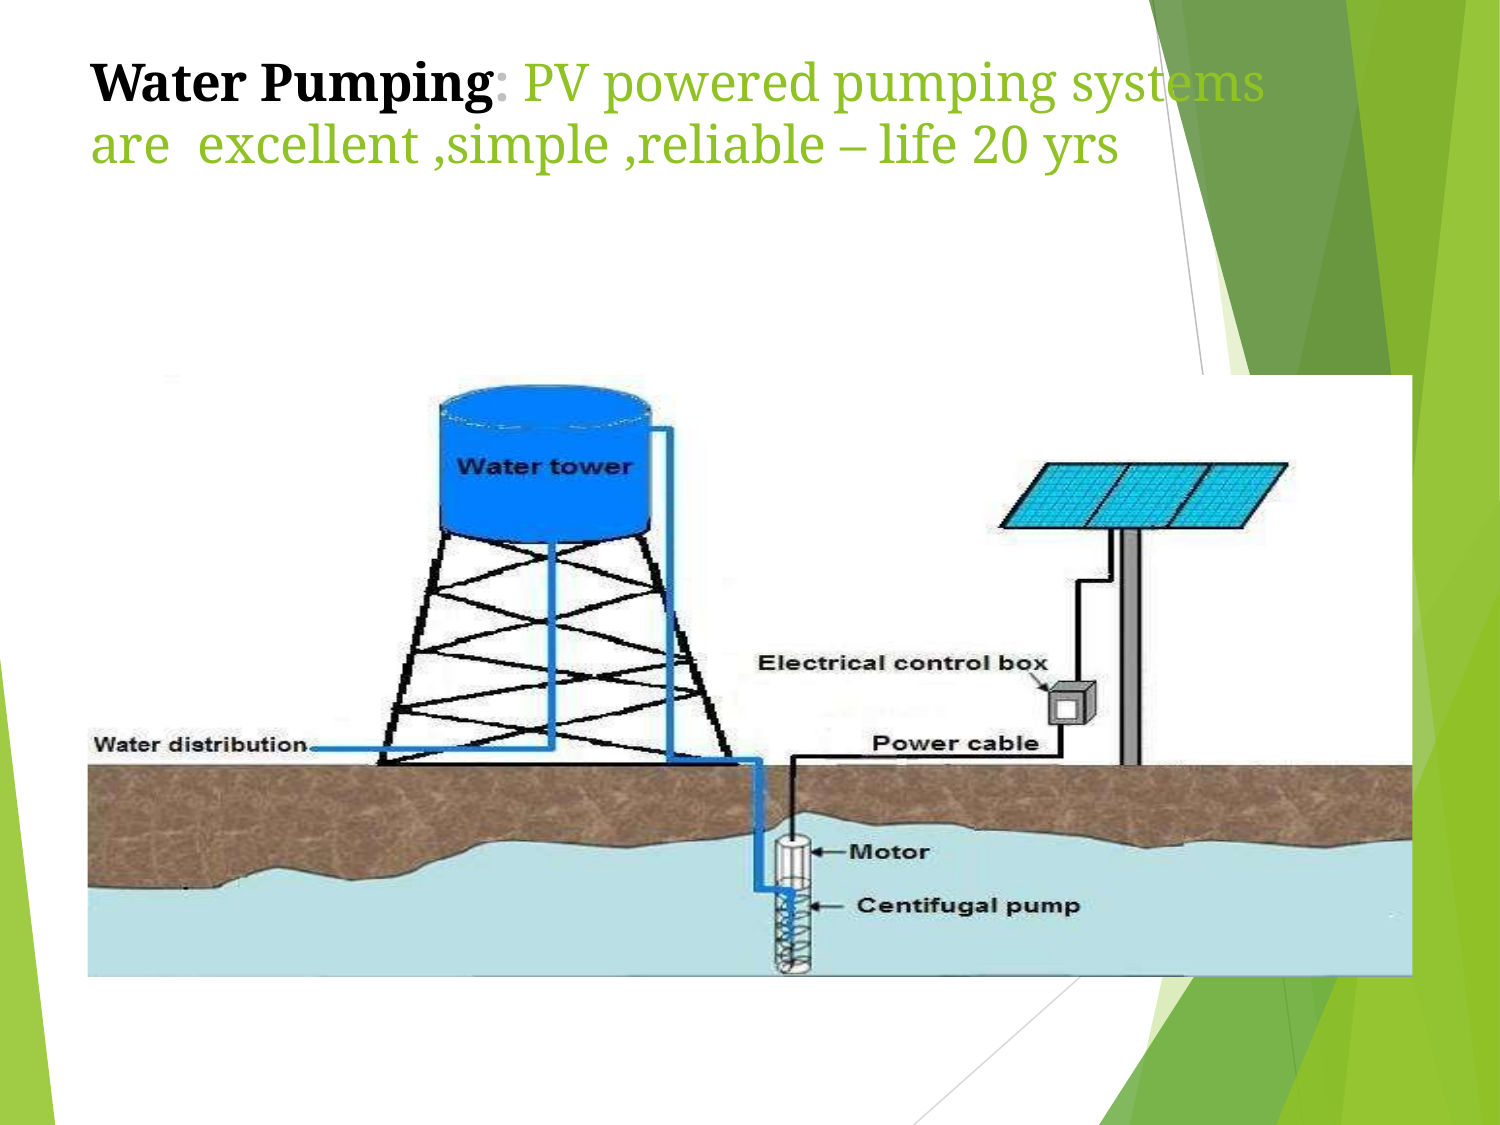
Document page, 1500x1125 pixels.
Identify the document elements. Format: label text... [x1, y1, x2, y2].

text_box [0, 658, 56, 1125]
title Water Pumping: PV powered pumping systems are excellent ,simple ,reliable – life 20 yrs [87, 47, 1285, 238]
text_box [87, 375, 1413, 977]
